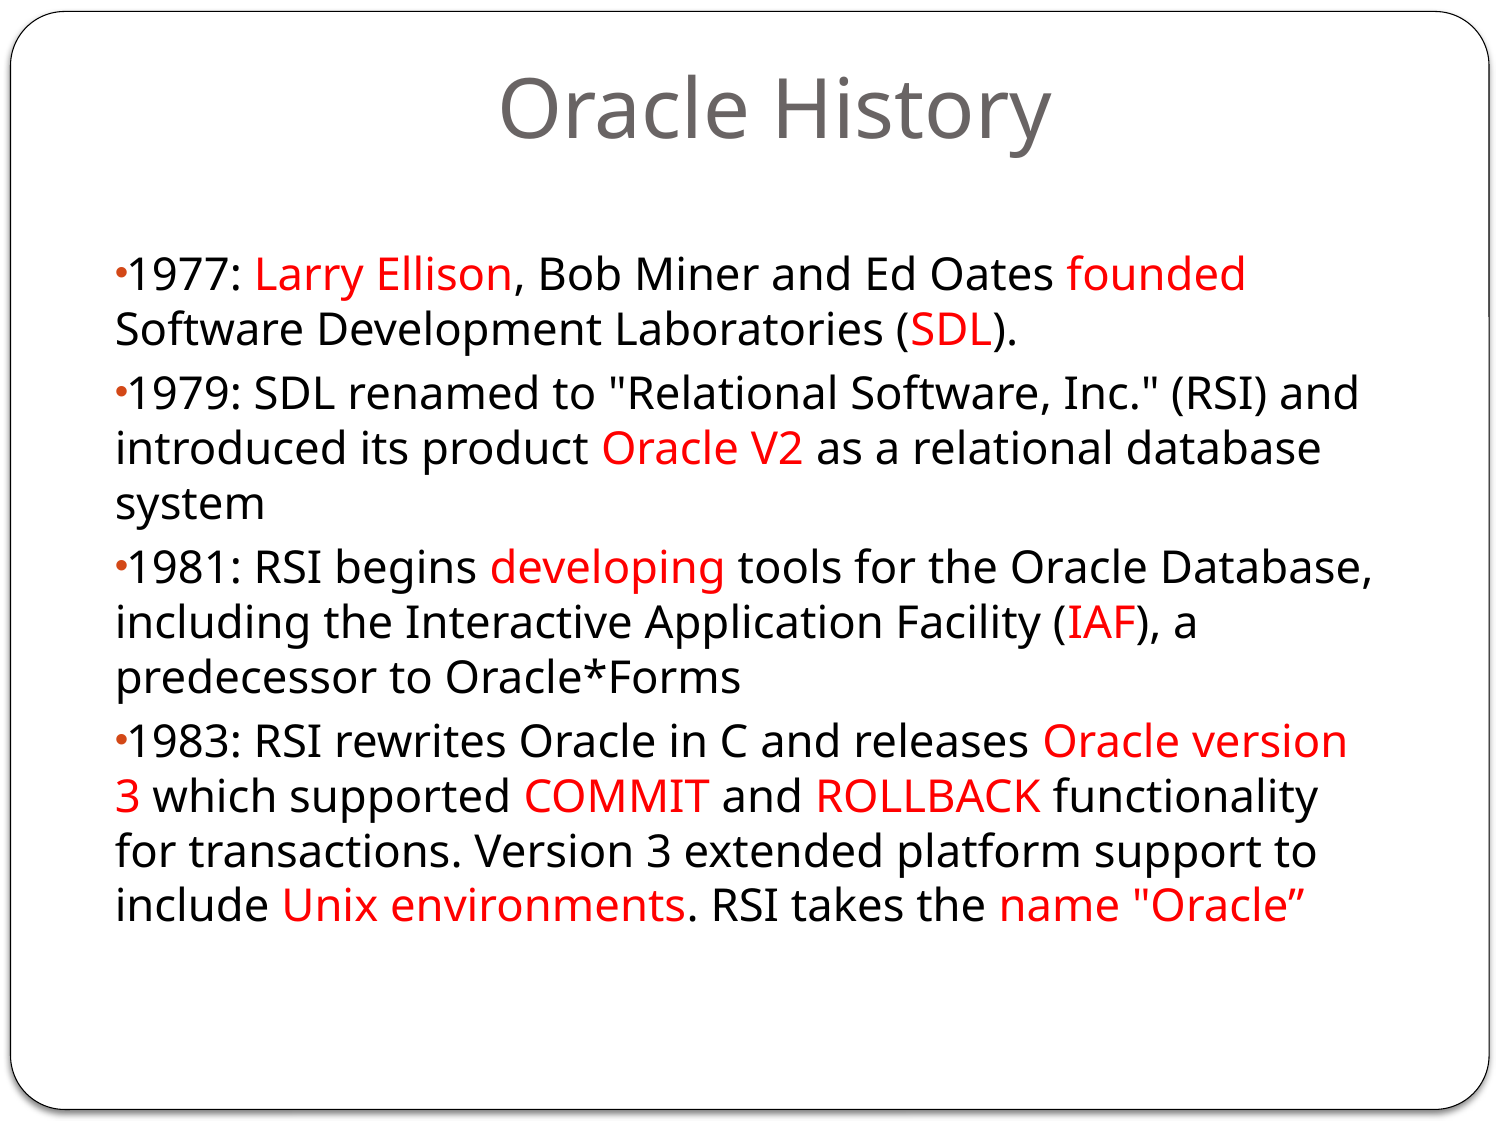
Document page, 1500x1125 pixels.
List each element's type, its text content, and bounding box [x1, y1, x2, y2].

list 1977: Larry Ellison, Bob Miner and Ed Oates founded Software Development Laboratories (SDL). 1979: SDL renamed to "Relational Software, Inc." (RSI) and introduced its product Oracle V2 as a relational database system 1981: RSI begins developing tools for the Oracle Database, including the Interactive Application Facility (IAF), a predecessor to Oracle*Forms 1983: RSI rewrites Oracle in C and releases Oracle version 3 which supported COMMIT and ROLLBACK functionality for transactions. Version 3 extended platform support to include Unix environments. RSI takes the name "Oracle” [99, 237, 1399, 942]
title Oracle History [137, 37, 1413, 171]
